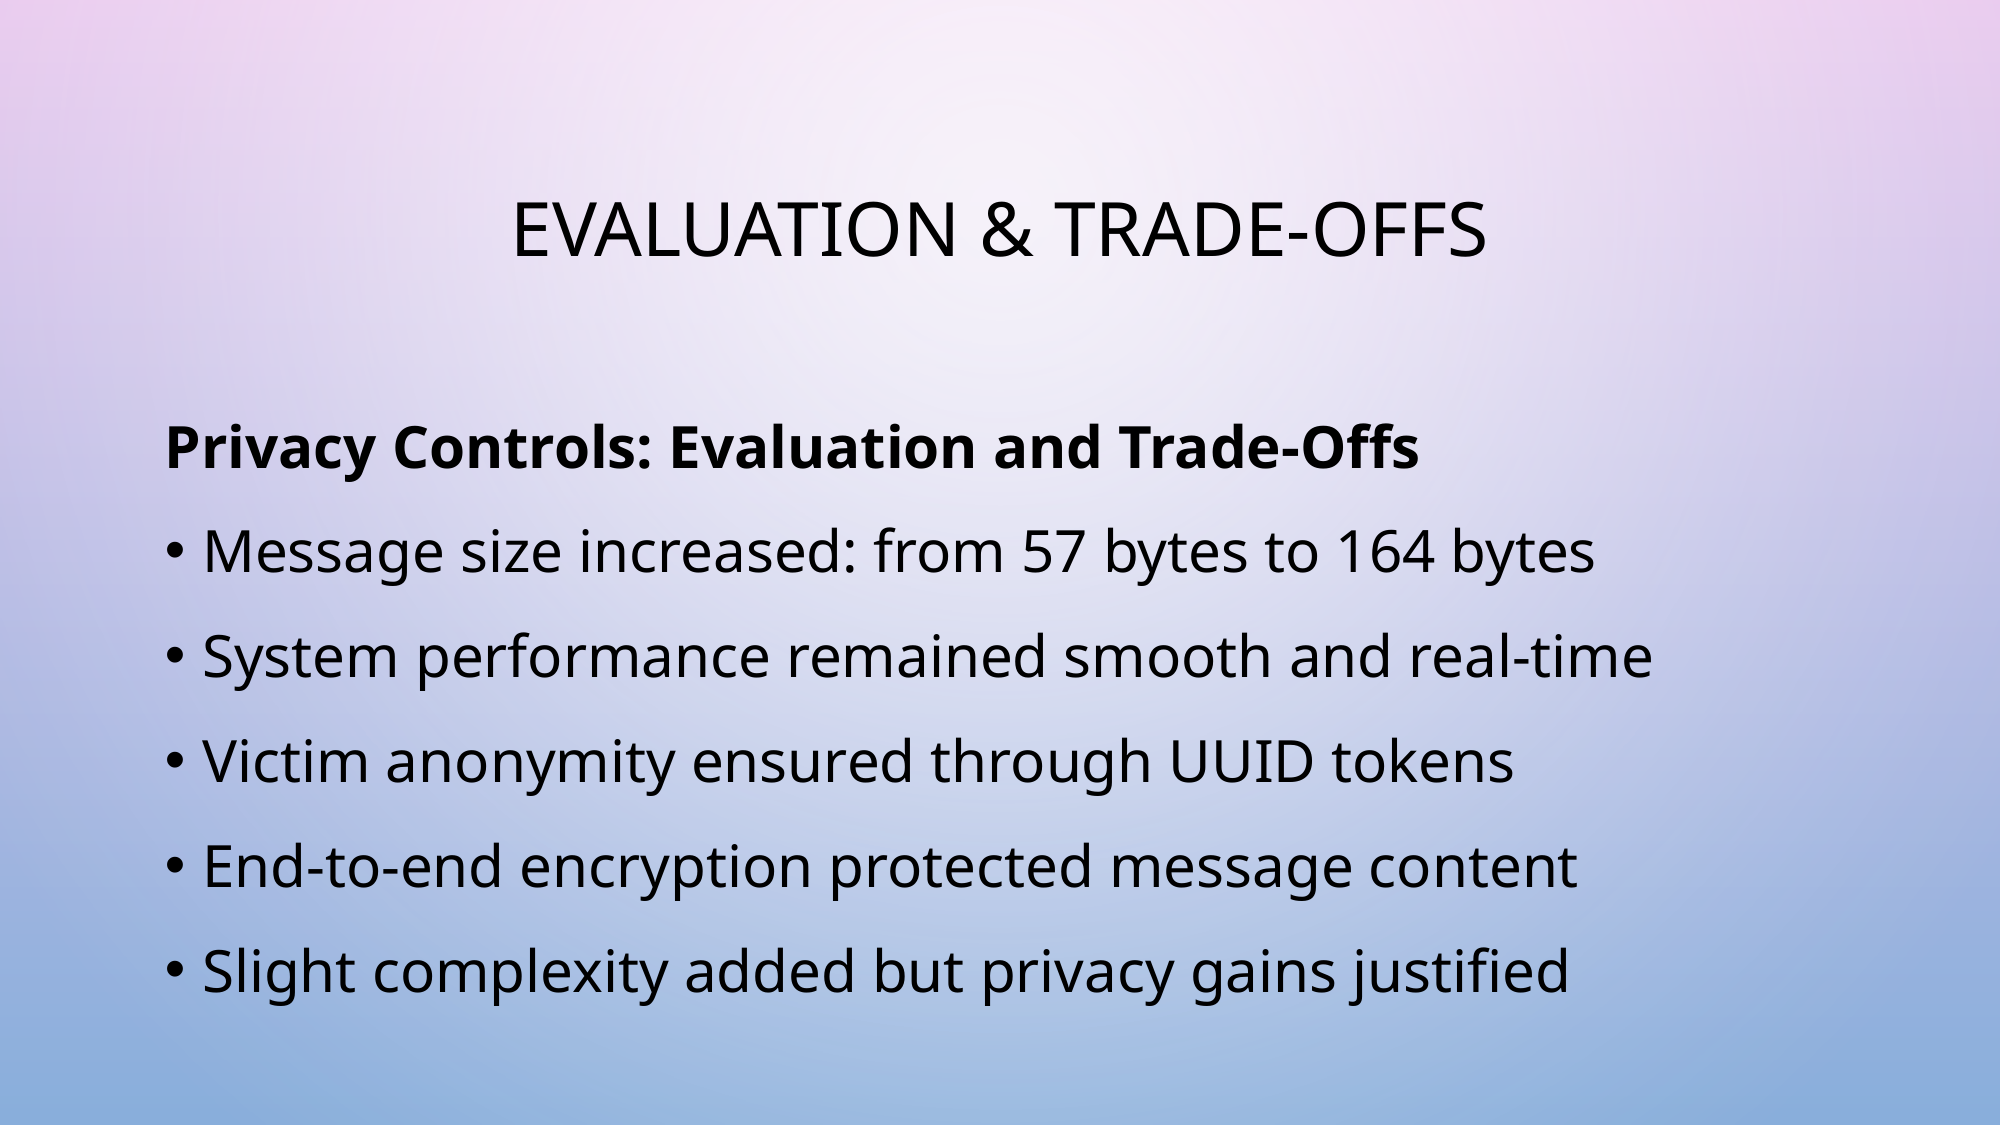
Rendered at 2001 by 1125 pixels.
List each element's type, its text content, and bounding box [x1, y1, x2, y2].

list Privacy Controls: Evaluation and Trade-Offs Message size increased: from 57 bytes to 164 bytes System performance remained smooth and real-time Victim anonymity ensured through UUID tokens End-to-end encryption protected message content Slight complexity added but privacy gains justified [0, 0, 2000, 1060]
title Evaluation & Trade-Offs [149, 101, 1851, 364]
